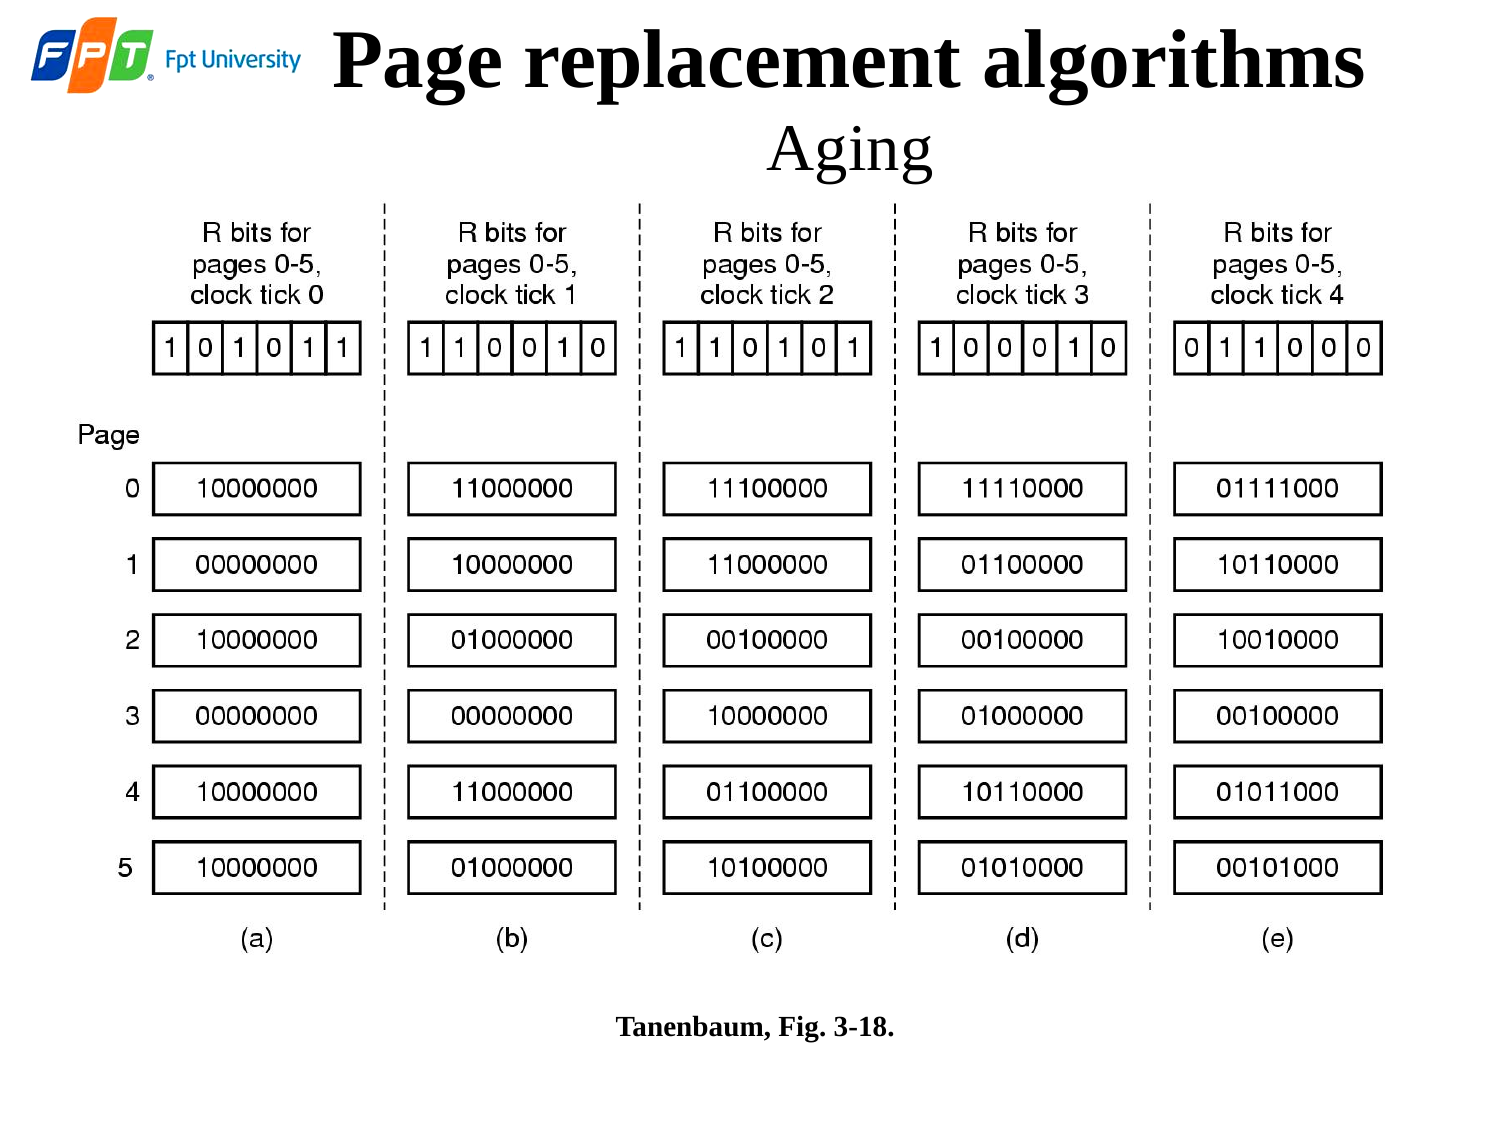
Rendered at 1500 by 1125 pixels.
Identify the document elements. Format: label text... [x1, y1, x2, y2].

title Page replacement algorithms Aging [200, 0, 1500, 188]
picture [74, 199, 1388, 955]
text_box Tanenbaum, Fig. 3-18. [600, 999, 911, 1050]
picture [0, 0, 200, 122]
